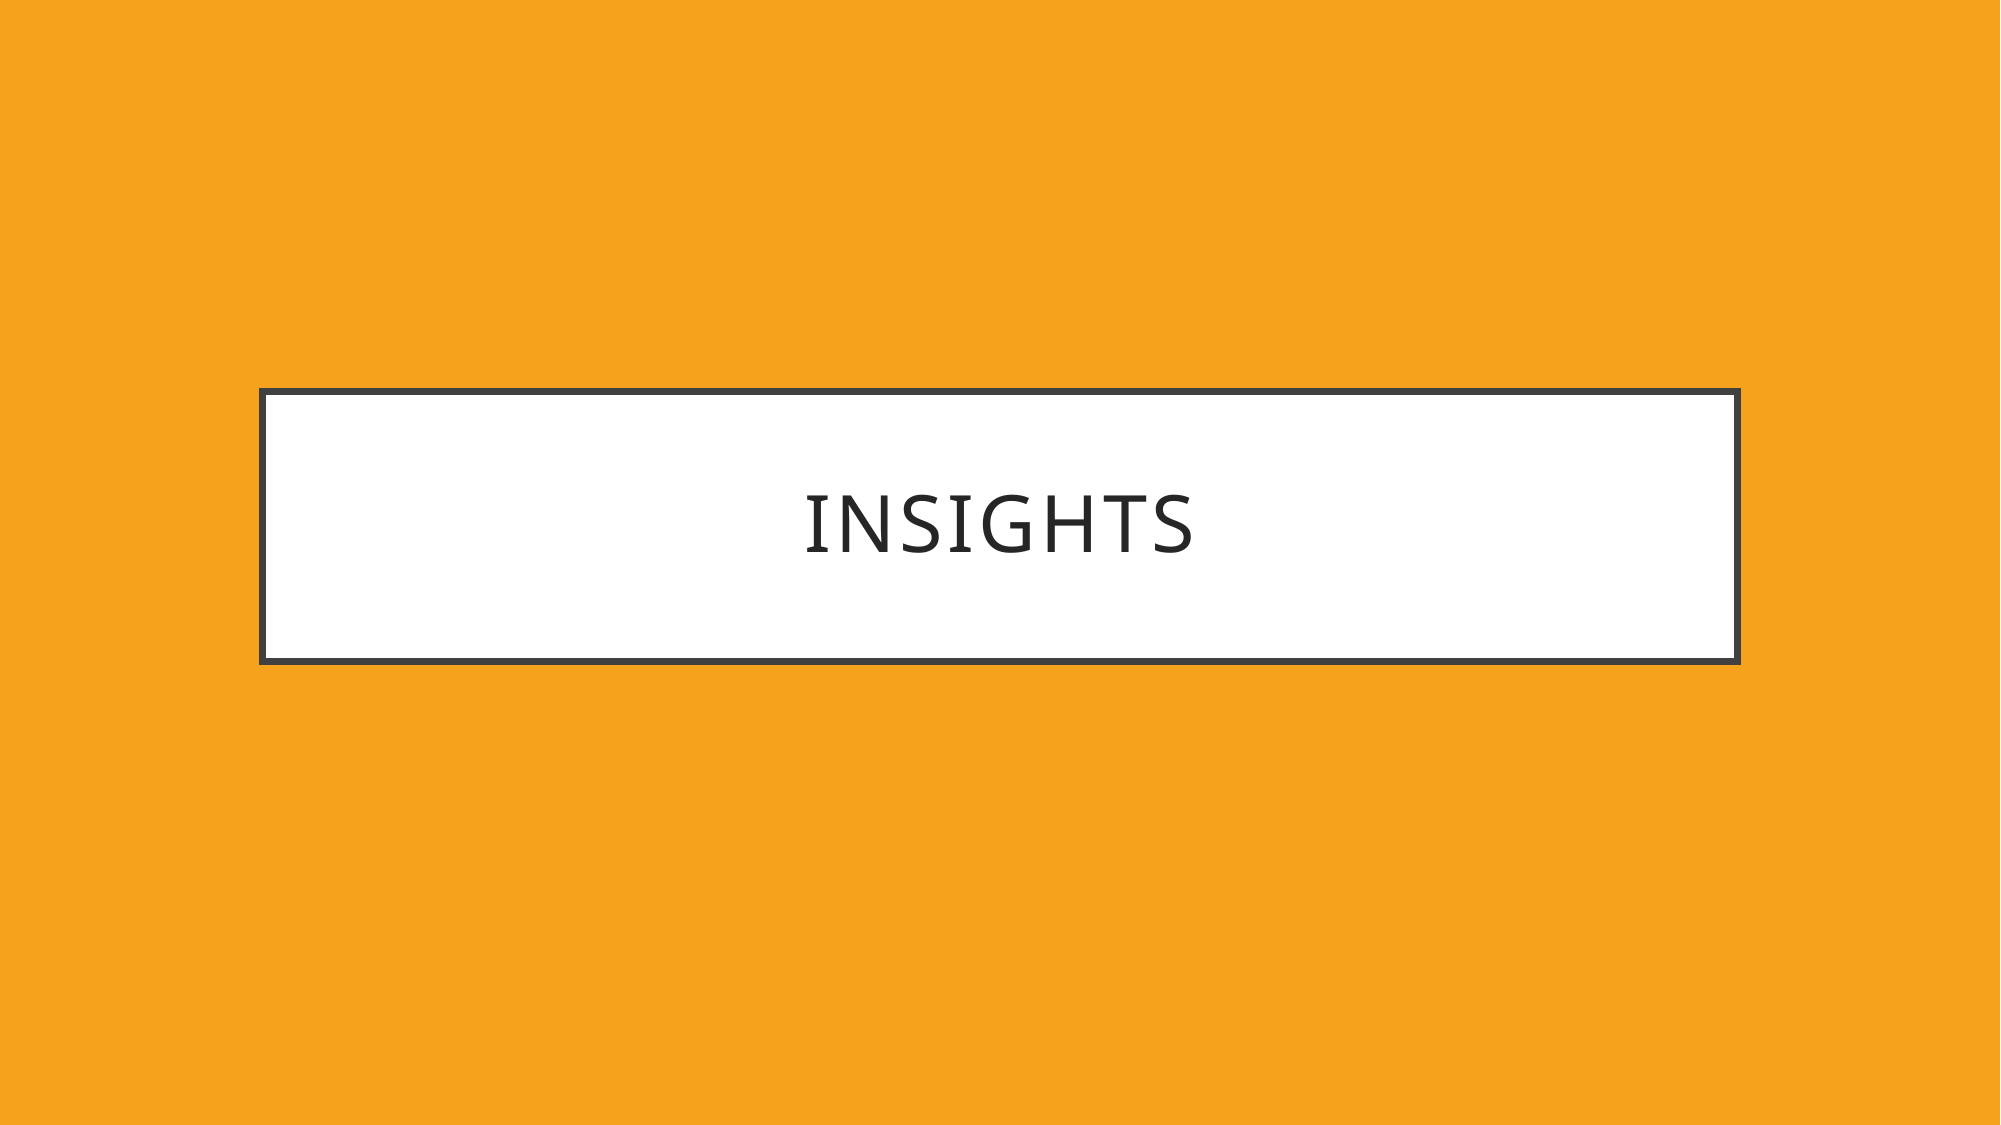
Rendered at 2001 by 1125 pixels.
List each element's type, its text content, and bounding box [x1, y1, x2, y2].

title insights [259, 388, 1741, 665]
